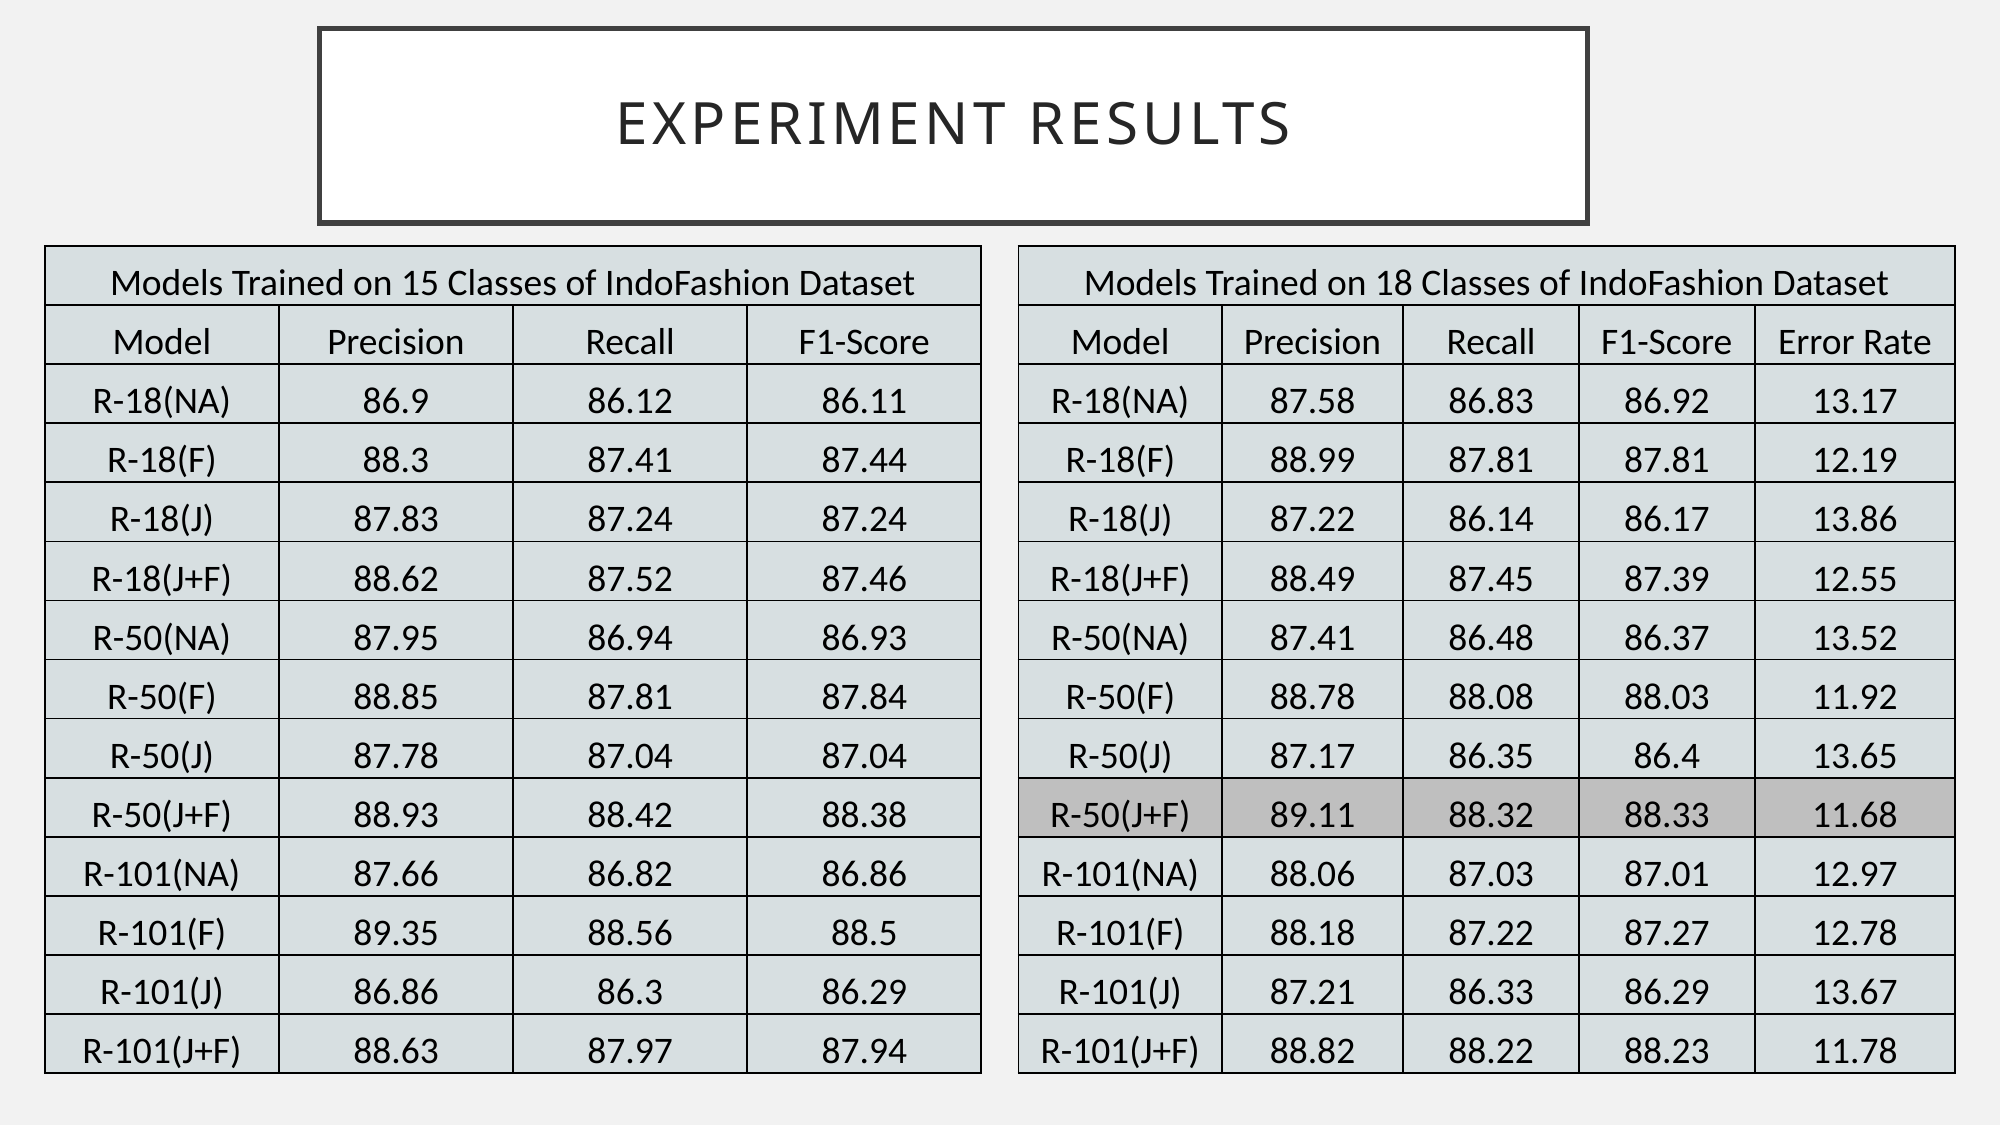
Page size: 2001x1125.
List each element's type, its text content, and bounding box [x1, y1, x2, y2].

table_cell 88.5 [748, 897, 980, 954]
table_cell 86.29 [1580, 956, 1754, 1013]
table_cell 86.9 [280, 365, 512, 422]
table_cell R-50(J) [1019, 719, 1221, 777]
table_cell 87.41 [1223, 601, 1402, 659]
table_cell R-50(F) [46, 660, 278, 718]
table_cell 86.33 [1404, 956, 1578, 1013]
table_cell 11.68 [1756, 779, 1954, 836]
table_cell R-18(J) [46, 483, 278, 541]
table_cell 13.65 [1756, 719, 1954, 777]
table_cell 86.29 [748, 956, 980, 1013]
table_cell 12.19 [1756, 424, 1954, 481]
table_cell 87.45 [1404, 542, 1578, 600]
table_cell 87.52 [514, 542, 746, 600]
title Experiment results [317, 26, 1590, 226]
table_cell R-101(J) [46, 956, 278, 1013]
table_cell Precision [280, 306, 512, 363]
table_cell 88.06 [1223, 838, 1402, 895]
table_cell 86.11 [748, 365, 980, 422]
table_cell 12.78 [1756, 897, 1954, 954]
table_cell 87.78 [280, 719, 512, 777]
table_cell 13.17 [1756, 365, 1954, 422]
table_cell 87.01 [1580, 838, 1754, 895]
table_cell Recall [514, 306, 746, 363]
table_cell 89.11 [1223, 779, 1402, 836]
table_cell R-50(NA) [46, 601, 278, 659]
table_cell 86.3 [514, 956, 746, 1013]
table_cell R-101(NA) [46, 838, 278, 895]
table_cell 87.84 [748, 660, 980, 718]
table_cell 88.42 [514, 779, 746, 836]
table_cell 89.35 [280, 897, 512, 954]
table_cell 88.33 [1580, 779, 1754, 836]
table_cell R-101(J+F) [1019, 1015, 1221, 1072]
table_cell 86.17 [1580, 483, 1754, 541]
table_cell 88.63 [280, 1015, 512, 1072]
table_cell 88.56 [514, 897, 746, 954]
table_cell 87.22 [1223, 483, 1402, 541]
table_cell R-50(J) [46, 719, 278, 777]
table_cell Error Rate [1756, 306, 1954, 363]
table_cell 87.44 [748, 424, 980, 481]
table_cell F1-Score [1580, 306, 1754, 363]
table_cell R-18(NA) [46, 365, 278, 422]
table_cell R-101(F) [46, 897, 278, 954]
table_cell R-18(J) [1019, 483, 1221, 541]
table_cell R-18(J+F) [46, 542, 278, 600]
table_cell R-50(J+F) [46, 779, 278, 836]
table_cell 87.24 [514, 483, 746, 541]
table_cell R-18(NA) [1019, 365, 1221, 422]
table_cell 13.67 [1756, 956, 1954, 1013]
table_cell 87.94 [748, 1015, 980, 1072]
table_cell 87.81 [1580, 424, 1754, 481]
table_cell 88.22 [1404, 1015, 1578, 1072]
table_cell R-18(F) [46, 424, 278, 481]
table_cell 87.83 [280, 483, 512, 541]
table_cell 87.95 [280, 601, 512, 659]
table_cell 88.49 [1223, 542, 1402, 600]
table_cell 87.81 [514, 660, 746, 718]
table_cell Model [1019, 306, 1221, 363]
table_cell 86.86 [748, 838, 980, 895]
table_cell 86.82 [514, 838, 746, 895]
table_cell 86.35 [1404, 719, 1578, 777]
table_cell R-50(F) [1019, 660, 1221, 718]
table_cell 88.18 [1223, 897, 1402, 954]
table_cell 87.66 [280, 838, 512, 895]
table_cell 86.94 [514, 601, 746, 659]
table_cell R-101(F) [1019, 897, 1221, 954]
table_cell 12.97 [1756, 838, 1954, 895]
table_cell 87.97 [514, 1015, 746, 1072]
table_cell 87.39 [1580, 542, 1754, 600]
table_cell 88.93 [280, 779, 512, 836]
table_cell 11.92 [1756, 660, 1954, 718]
table_cell 88.23 [1580, 1015, 1754, 1072]
table_header Models Trained on 15 Classes of IndoFashion Dataset [46, 247, 980, 304]
table_cell R-101(J) [1019, 956, 1221, 1013]
table_cell 87.46 [748, 542, 980, 600]
table_cell Model [46, 306, 278, 363]
table_cell 12.55 [1756, 542, 1954, 600]
table_cell 88.62 [280, 542, 512, 600]
table_cell Recall [1404, 306, 1578, 363]
table_cell 86.83 [1404, 365, 1578, 422]
table_cell R-50(J+F) [1019, 779, 1221, 836]
table_cell 86.93 [748, 601, 980, 659]
table_cell 86.4 [1580, 719, 1754, 777]
table_cell 87.21 [1223, 956, 1402, 1013]
table_cell 87.41 [514, 424, 746, 481]
table_cell 88.08 [1404, 660, 1578, 718]
table_cell F1-Score [748, 306, 980, 363]
table_cell 86.14 [1404, 483, 1578, 541]
table_cell 86.12 [514, 365, 746, 422]
table_cell 88.3 [280, 424, 512, 481]
table_cell 87.04 [514, 719, 746, 777]
table_cell R-18(J+F) [1019, 542, 1221, 600]
table_cell 13.86 [1756, 483, 1954, 541]
table_cell R-101(J+F) [46, 1015, 278, 1072]
table_cell 88.38 [748, 779, 980, 836]
table_cell 86.92 [1580, 365, 1754, 422]
table_cell 86.86 [280, 956, 512, 1013]
table_cell 88.78 [1223, 660, 1402, 718]
table_cell R-101(NA) [1019, 838, 1221, 895]
table_cell 11.78 [1756, 1015, 1954, 1072]
table_cell R-18(F) [1019, 424, 1221, 481]
table_cell 86.37 [1580, 601, 1754, 659]
table_cell 88.85 [280, 660, 512, 718]
table_cell 88.03 [1580, 660, 1754, 718]
table_cell 13.52 [1756, 601, 1954, 659]
table_cell 87.17 [1223, 719, 1402, 777]
table_cell 88.99 [1223, 424, 1402, 481]
table_cell 87.03 [1404, 838, 1578, 895]
table_cell Precision [1223, 306, 1402, 363]
table_cell 87.81 [1404, 424, 1578, 481]
table_cell 88.32 [1404, 779, 1578, 836]
table_cell 87.58 [1223, 365, 1402, 422]
table_cell 87.22 [1404, 897, 1578, 954]
table_cell 86.48 [1404, 601, 1578, 659]
table_header Models Trained on 18 Classes of IndoFashion Dataset [1019, 247, 1954, 304]
table_cell 87.04 [748, 719, 980, 777]
table_cell 87.27 [1580, 897, 1754, 954]
table_cell 87.24 [748, 483, 980, 541]
table_cell R-50(NA) [1019, 601, 1221, 659]
table_cell 88.82 [1223, 1015, 1402, 1072]
